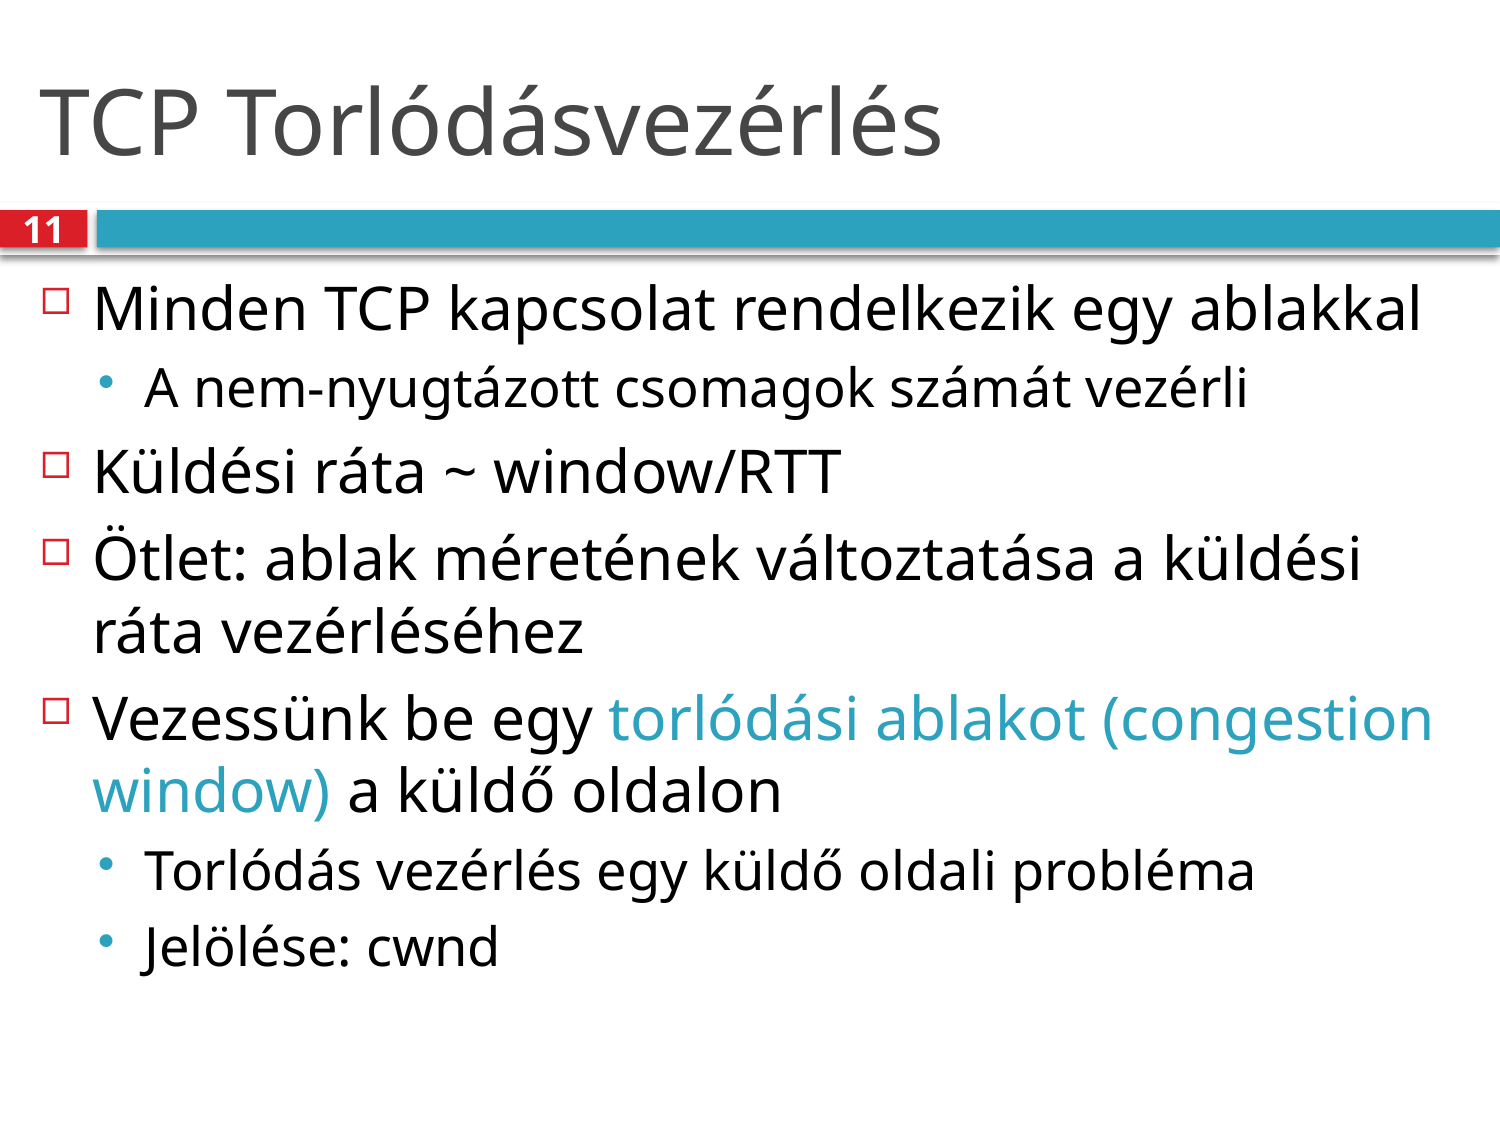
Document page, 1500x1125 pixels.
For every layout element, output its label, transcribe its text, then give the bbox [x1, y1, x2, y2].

title TCP Torlódásvezérlés [24, 37, 1475, 200]
list Minden TCP kapcsolat rendelkezik egy ablakkal A nem-nyugtázott csomagok számát vezérli Küldési ráta ~ window/RTT Ötlet: ablak méretének változtatása a küldési ráta vezérléséhez Vezessünk be egy torlódási ablakot (congestion window) a küldő oldalon Torlódás vezérlés egy küldő oldali probléma Jelölése: cwnd [24, 262, 1475, 1100]
slide_number 11 [0, 206, 88, 257]
